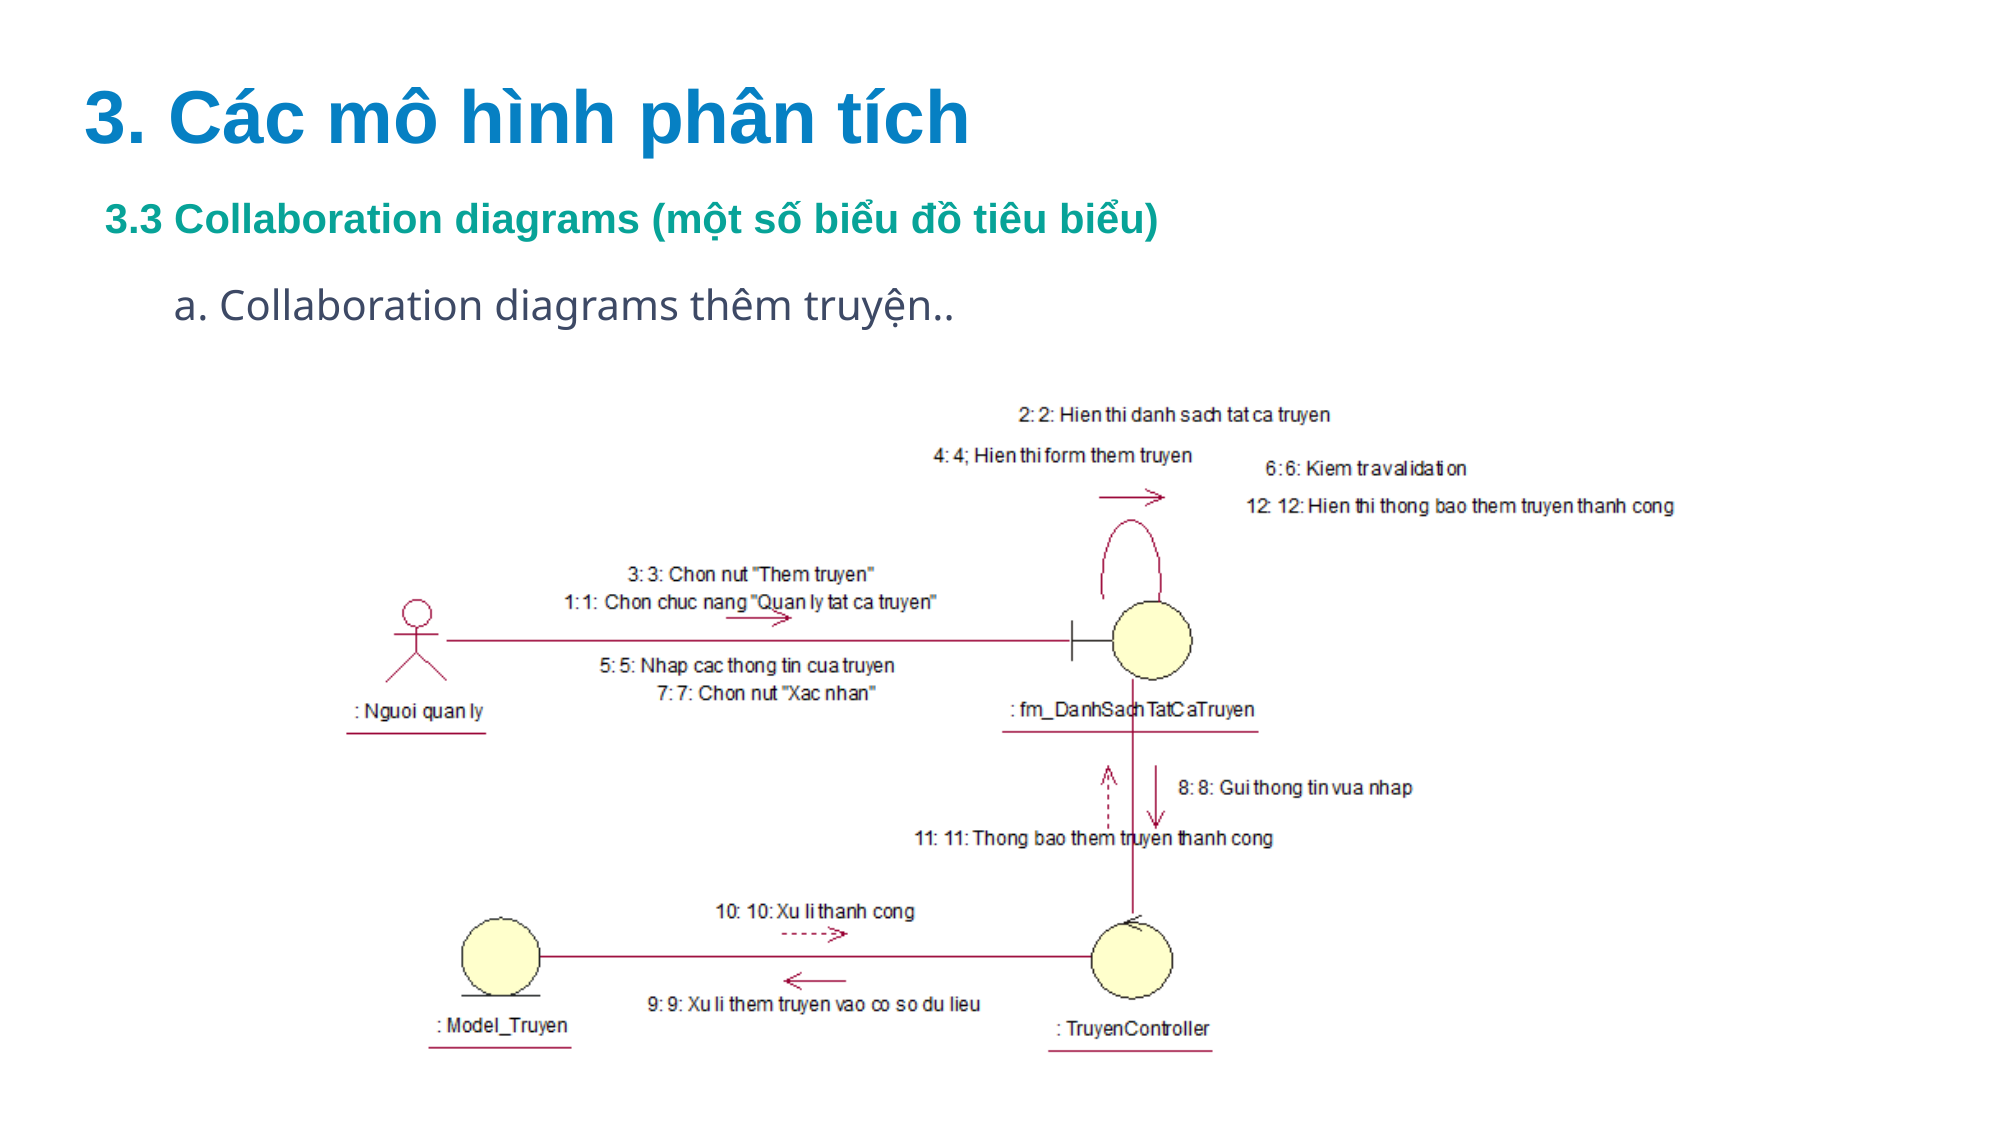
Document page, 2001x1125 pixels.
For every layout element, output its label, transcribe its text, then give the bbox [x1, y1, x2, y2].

picture [230, 339, 1798, 1089]
text_box 3.3 Collaboration diagrams (một số biểu đồ tiêu biểu) [89, 189, 1306, 244]
text_box a. Collaboration diagrams thêm truyện.. [0, 263, 1382, 362]
text_box 3. Các mô hình phân tích [70, 61, 1588, 167]
